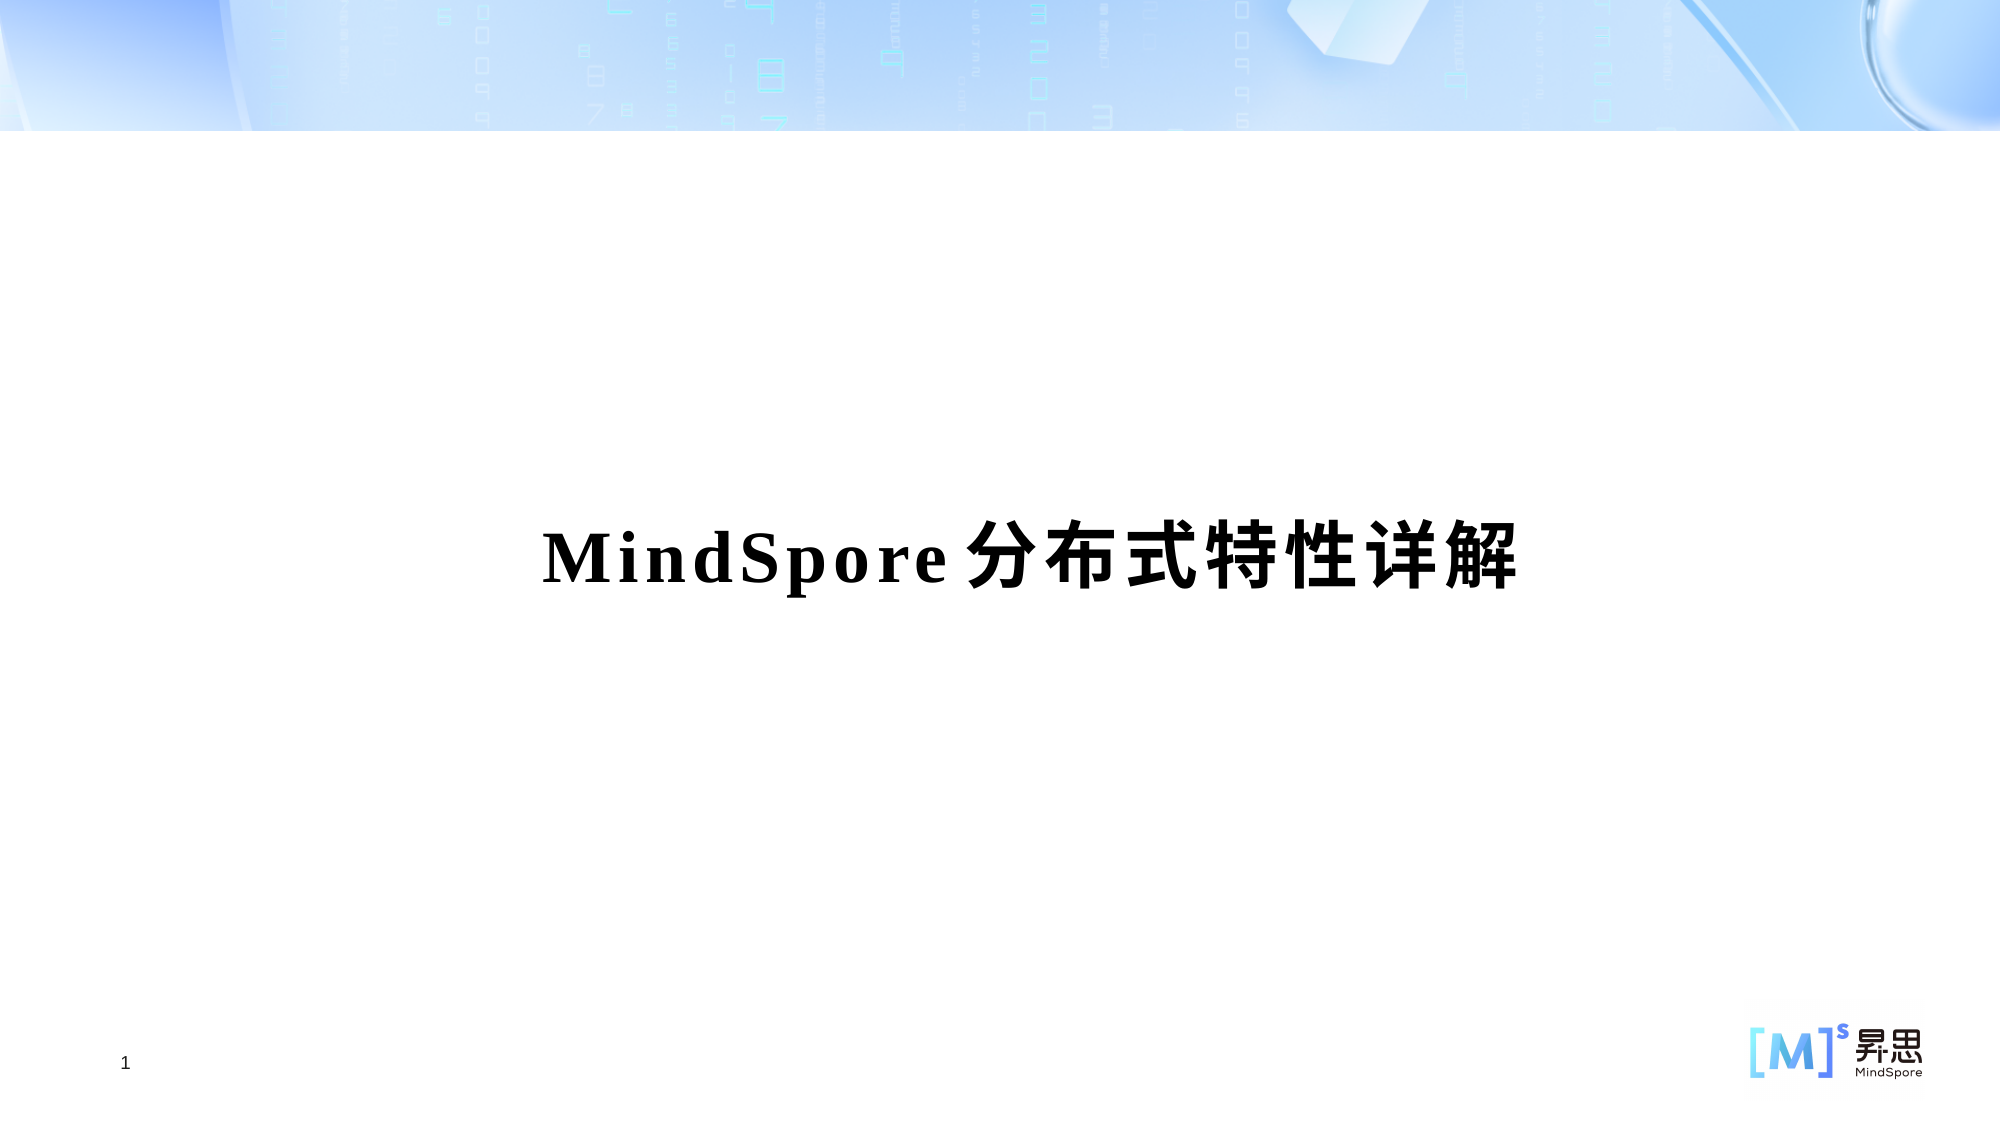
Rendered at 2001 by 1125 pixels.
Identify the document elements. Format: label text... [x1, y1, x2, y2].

picture [1744, 999, 1925, 1101]
title MindSpore分布式特性详解 [255, 411, 1806, 607]
picture [0, 0, 2000, 131]
